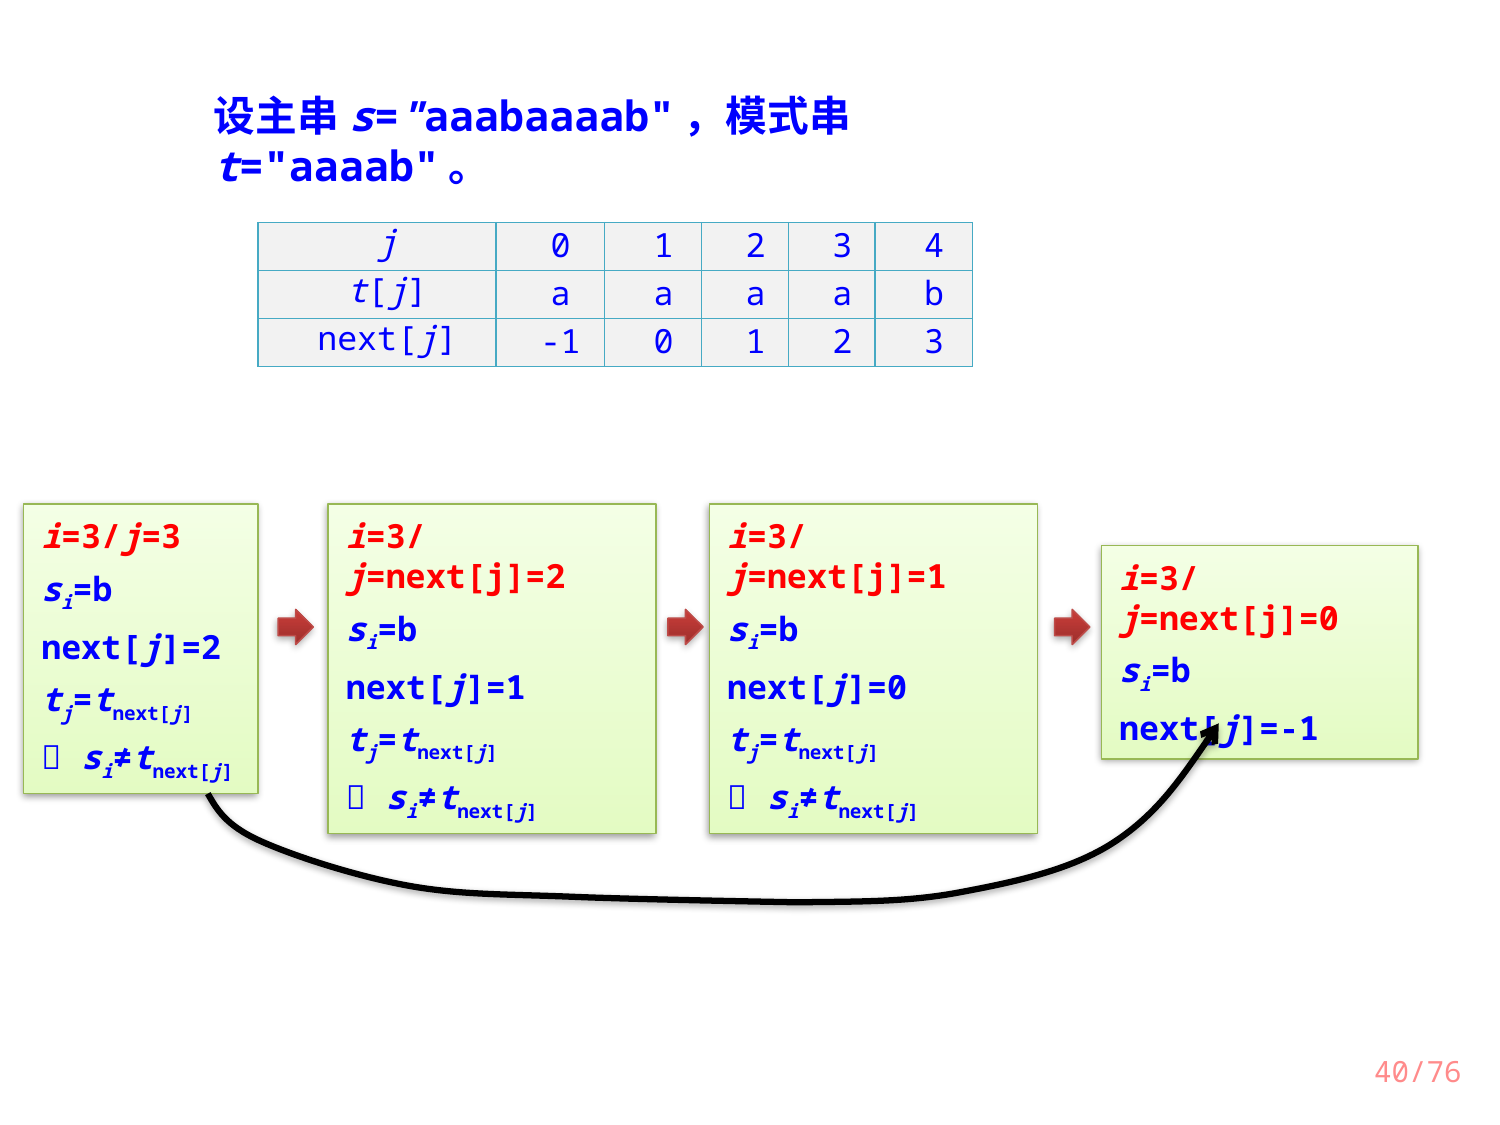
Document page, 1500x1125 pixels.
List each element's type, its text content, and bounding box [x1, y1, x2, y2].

table_cell -1 [497, 319, 604, 366]
table_cell 0 [605, 319, 701, 366]
table_header 3 [789, 223, 874, 270]
table_cell a [497, 271, 604, 318]
table_cell 3 [876, 319, 972, 366]
table_cell b [876, 271, 972, 318]
table_header 2 [702, 223, 788, 270]
table_cell a [789, 271, 874, 318]
text_box 设主串s="aaabaaaab"，模式串t="aaaab"。 [199, 81, 1149, 197]
slide_number 40/76 [1317, 1042, 1477, 1103]
table_cell a [605, 271, 701, 318]
table_cell 2 [789, 319, 874, 366]
table_cell next[j] [259, 319, 495, 366]
table_header 0 [497, 223, 604, 270]
table_cell 1 [702, 319, 788, 366]
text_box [23, 503, 1419, 781]
table_header 1 [605, 223, 701, 270]
table_cell t[j] [259, 271, 495, 318]
table_cell a [702, 271, 788, 318]
table_header j [259, 223, 495, 270]
table_header 4 [876, 223, 972, 270]
text_box [205, 789, 1176, 906]
